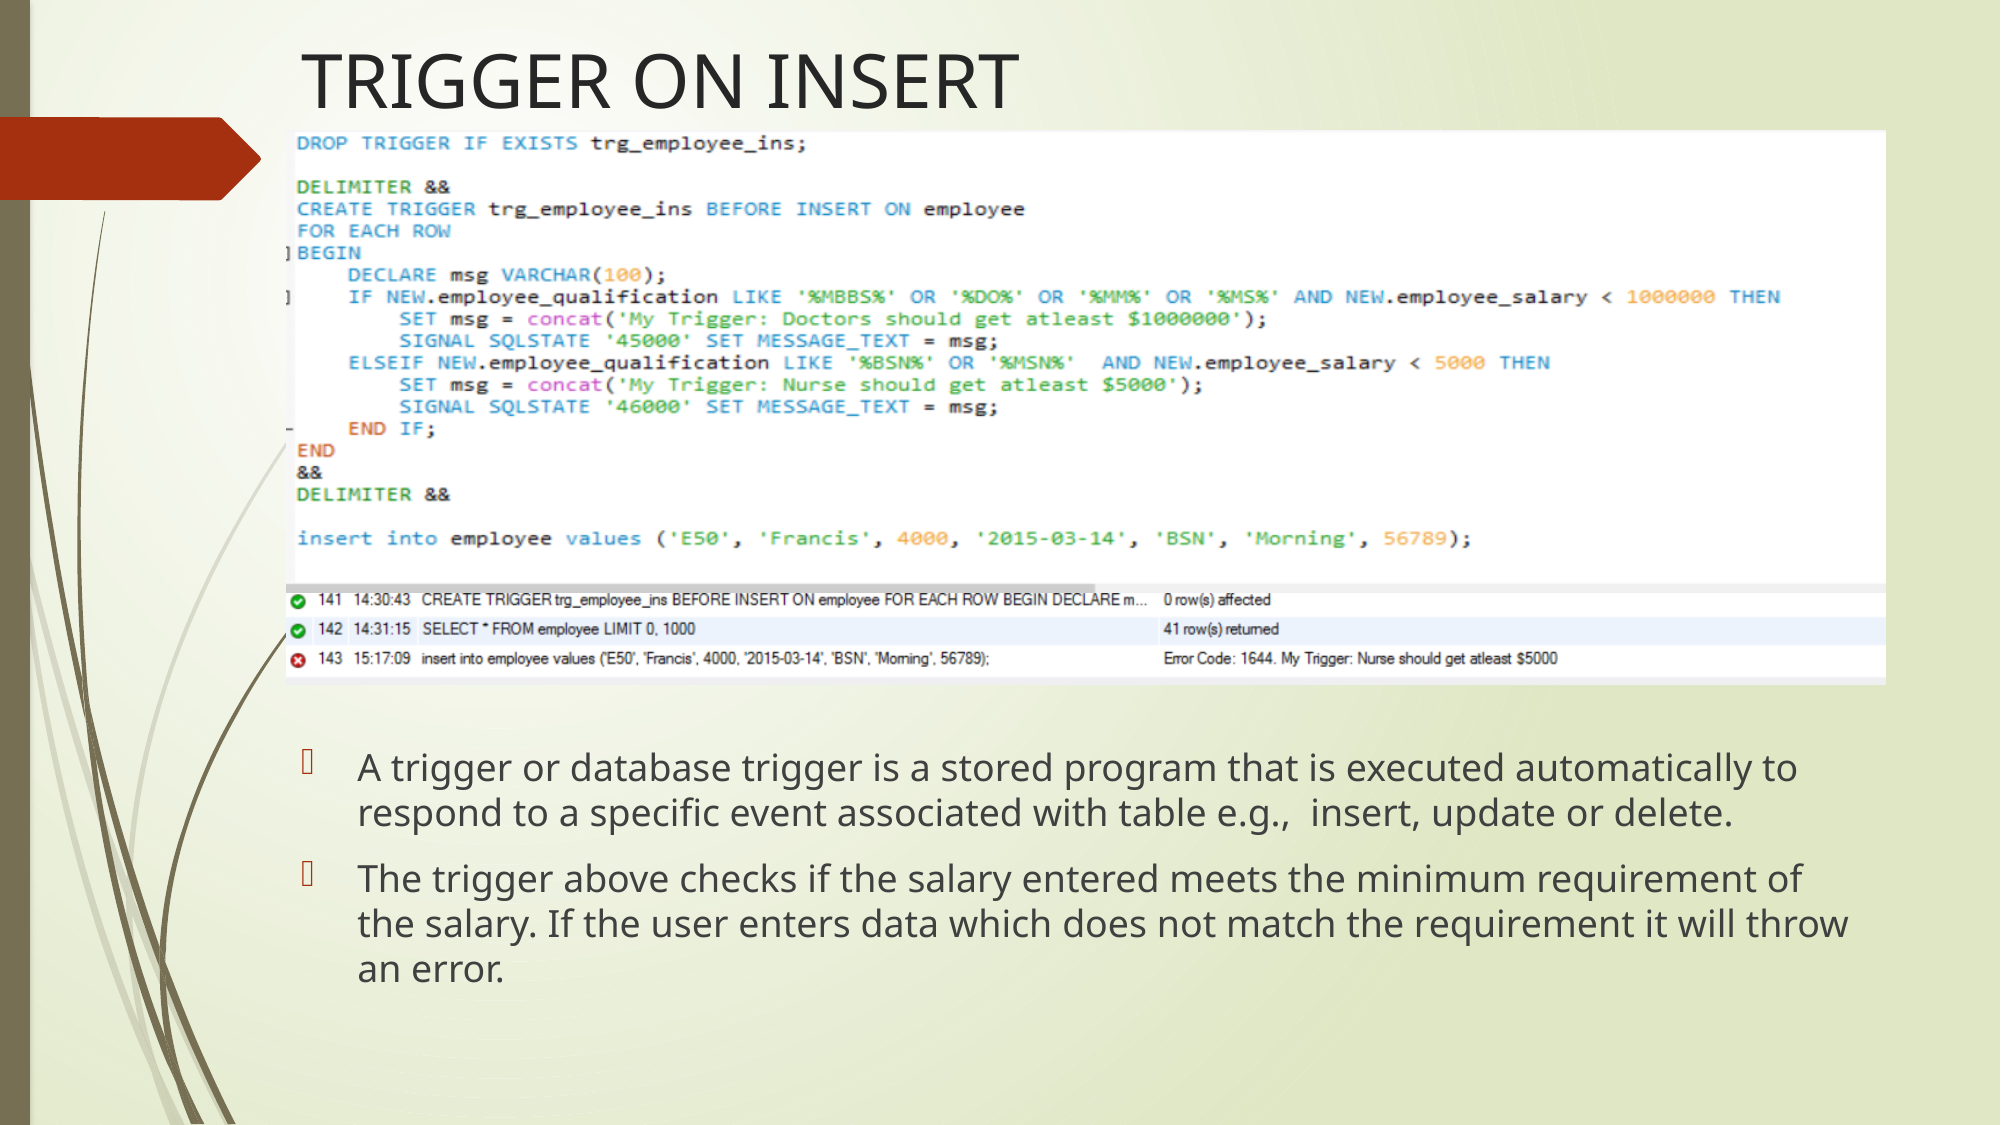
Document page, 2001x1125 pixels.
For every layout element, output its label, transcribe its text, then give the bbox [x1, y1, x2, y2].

title TRIGGER ON INSERT [286, 25, 1748, 130]
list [285, 602, 1886, 685]
picture [285, 130, 1886, 593]
list A trigger or database trigger is a stored program that is executed automatically to respond to a specific event associated with table e.g., insert, update or delete. The trigger above checks if the salary entered meets the minimum requirement of the salary. If the user enters data which does not match the requirement it will throw an error. [286, 736, 1879, 1000]
